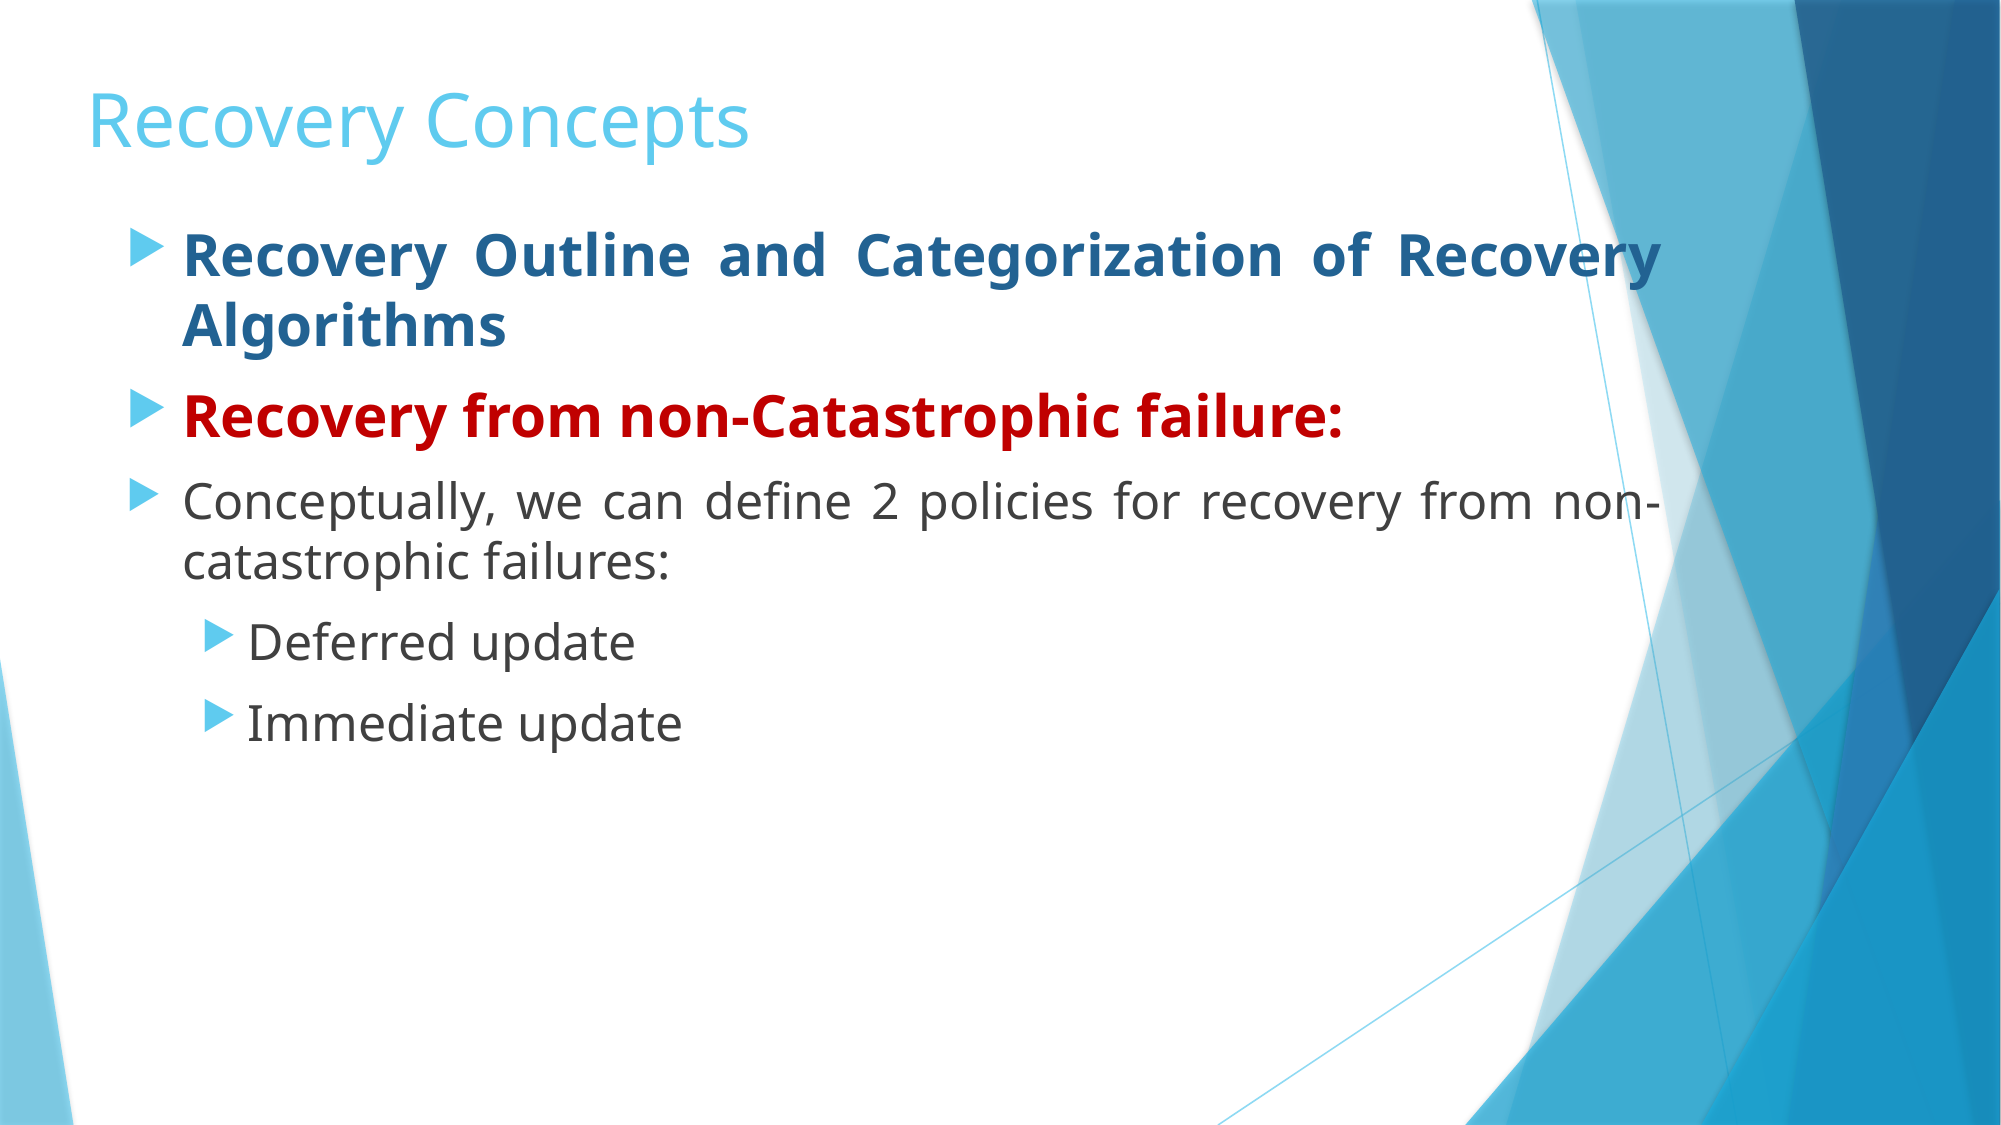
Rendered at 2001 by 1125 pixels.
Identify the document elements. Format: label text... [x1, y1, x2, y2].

title Recovery Concepts [71, 64, 1483, 282]
list Recovery Outline and Categorization of Recovery Algorithms Recovery from non-Catastrophic failure: Conceptually, we can define 2 policies for recovery from non-catastrophic failures: Deferred update Immediate update [111, 210, 1677, 1088]
